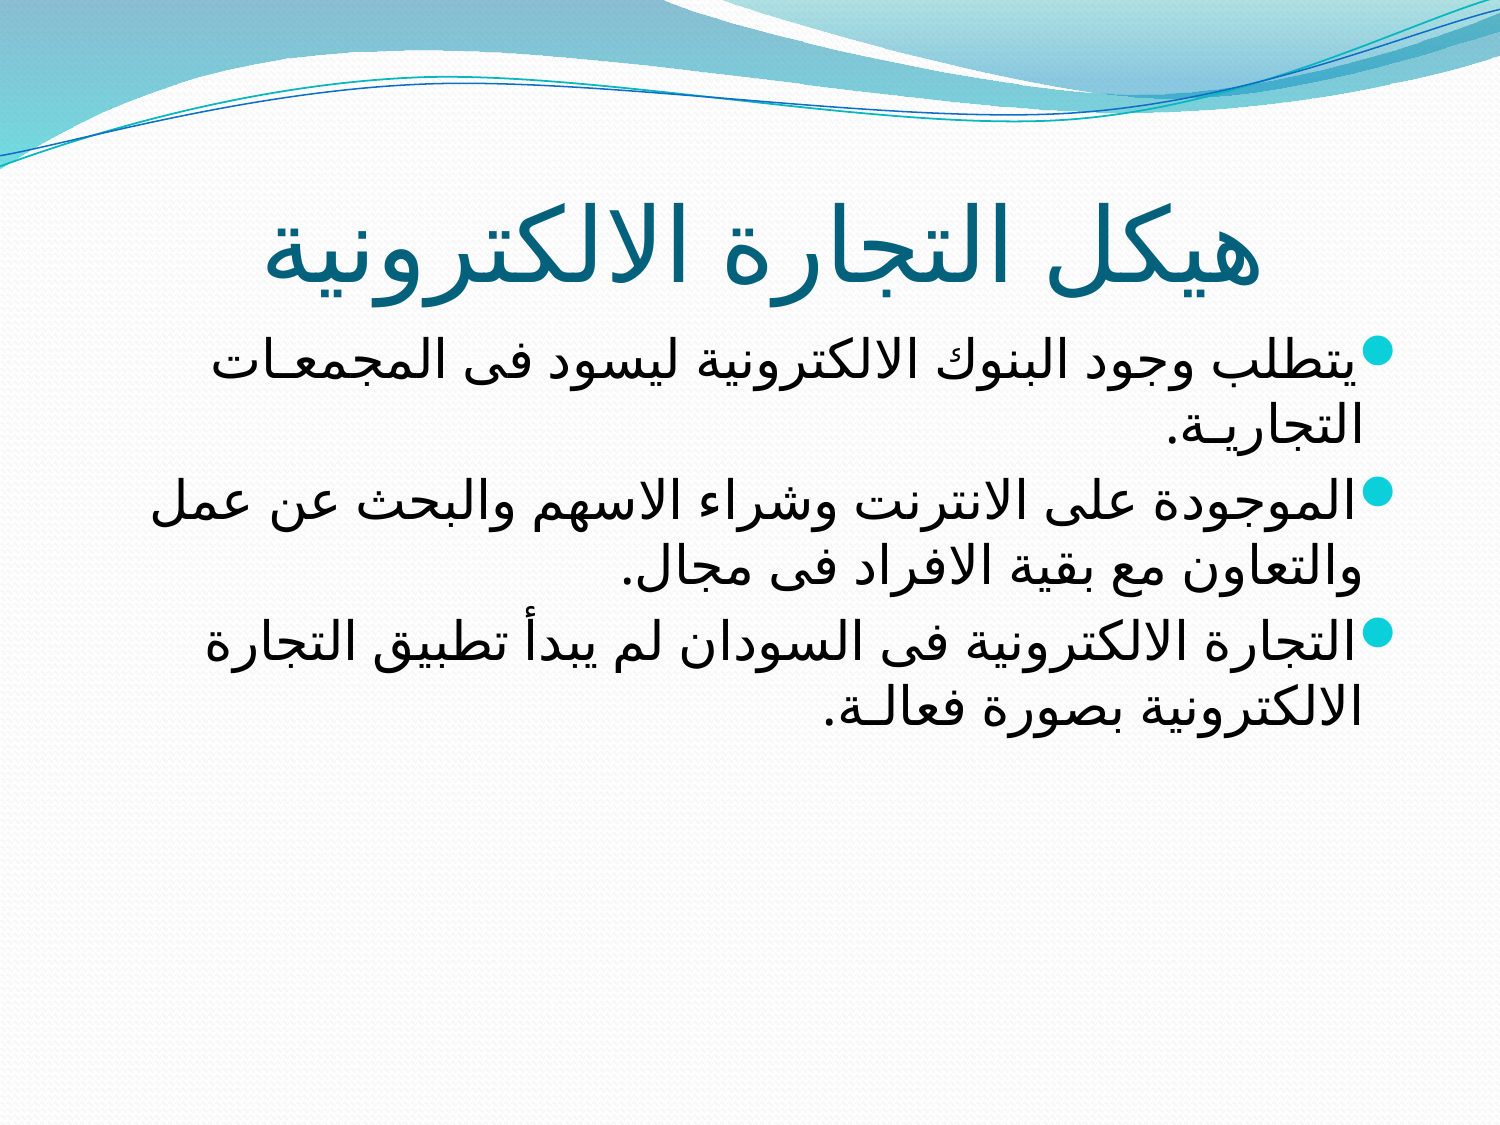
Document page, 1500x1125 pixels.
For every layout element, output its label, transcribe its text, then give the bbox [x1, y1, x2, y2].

title هيكل التجارة الالكترونية [75, 115, 1425, 303]
list يتطلب وجود البنوك الالكترونية ليسود فى المجمعـات التجاريـة. الموجودة على الانترنت وشراء الاسهم والبحث عن عمل والتعاون مع بقية الافراد فى مجال. التجارة الالكترونية فى السودان لم يبدأ تطبيق التجارة الالكترونية بصورة فعالـة. [75, 317, 1425, 1038]
